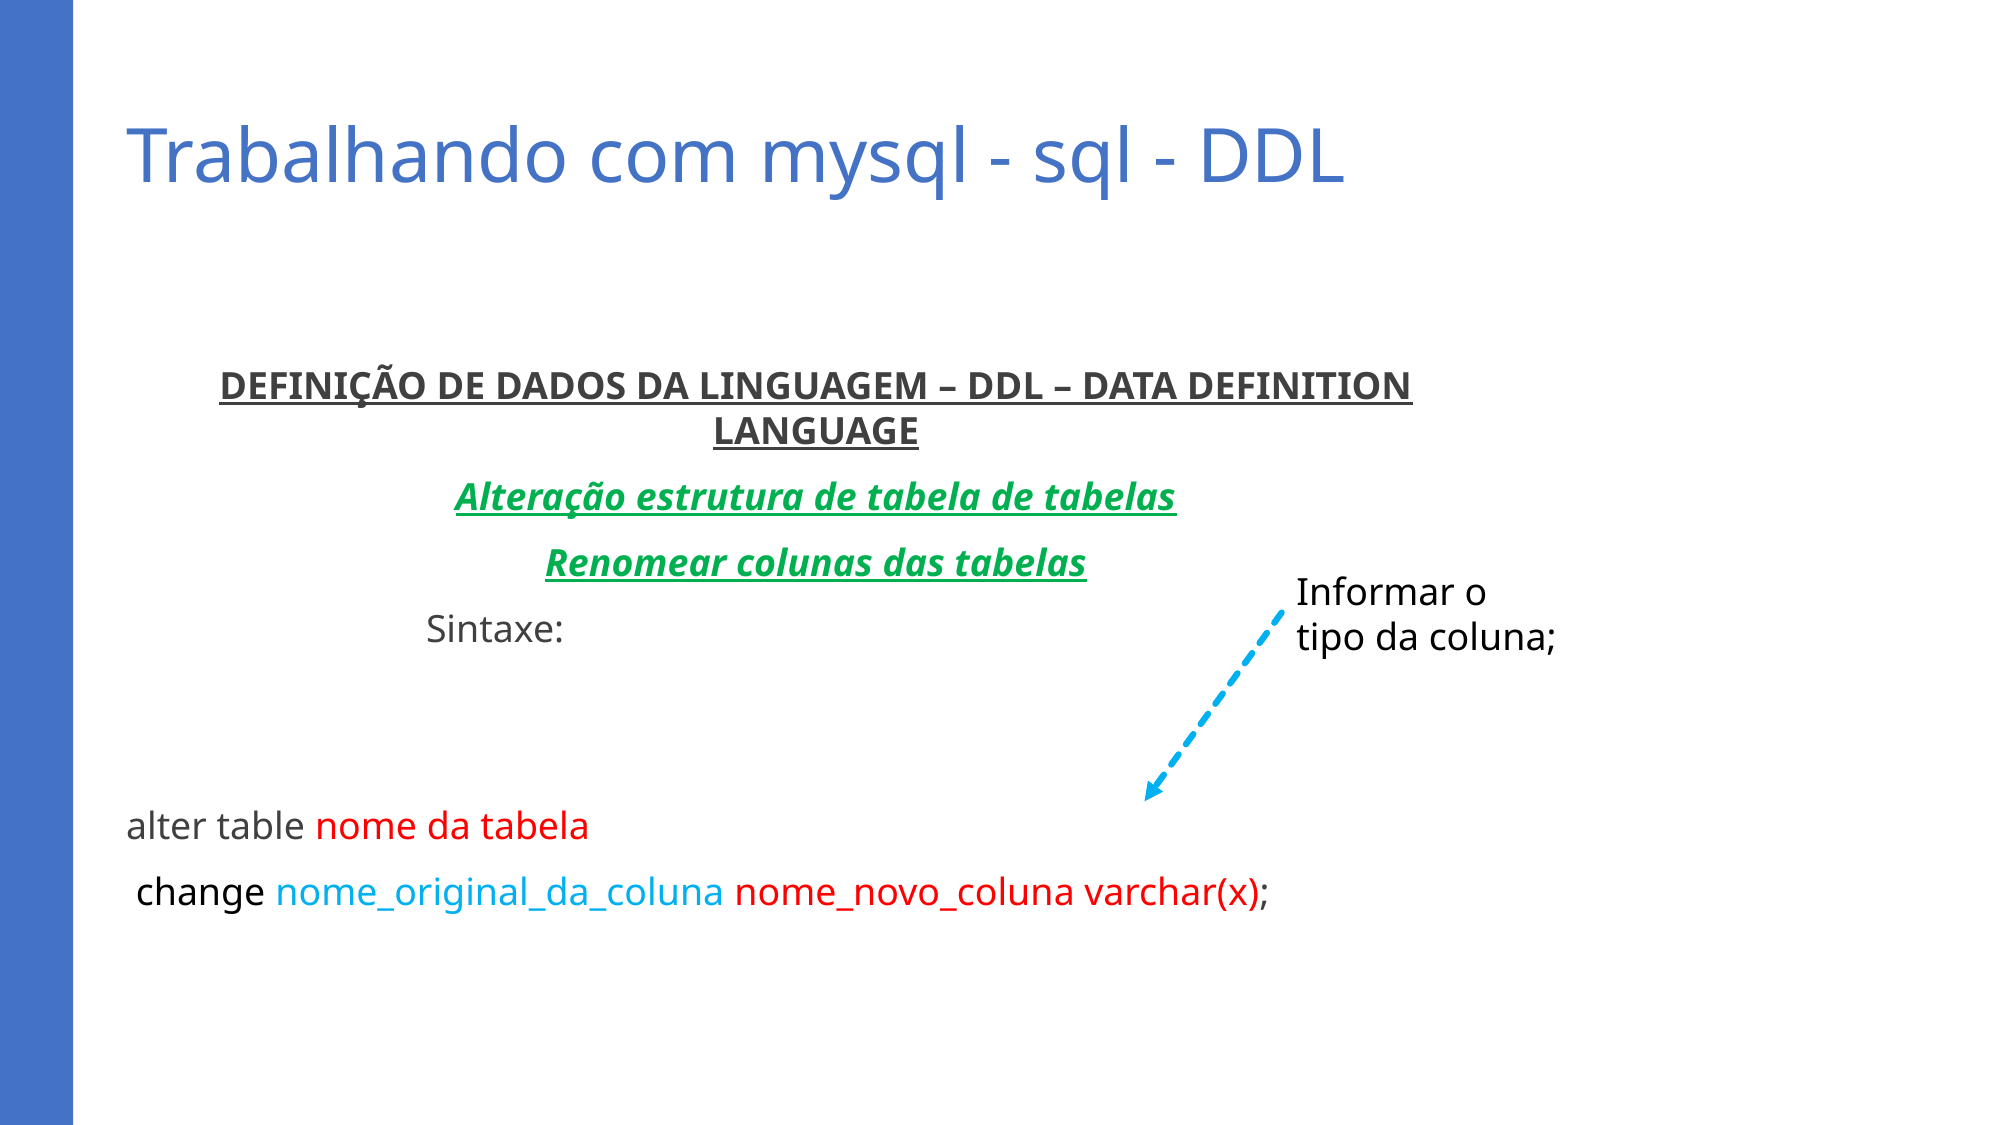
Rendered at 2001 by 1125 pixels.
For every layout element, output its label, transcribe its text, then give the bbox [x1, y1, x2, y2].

list DEFINIÇÃO DE DADOS DA LINGUAGEM – DDL – DATA DEFINITION LANGUAGE Alteração estrutura de tabela de tabelas Renomear colunas das tabelas Sintaxe: alter table nome da tabela change nome_original_da_coluna nome_novo_coluna varchar(x); [111, 354, 1522, 992]
title Trabalhando com mysql - sql - DDL [111, 99, 1522, 317]
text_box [1144, 612, 1284, 802]
text_box Informar o tipo da coluna; [1281, 560, 1572, 665]
